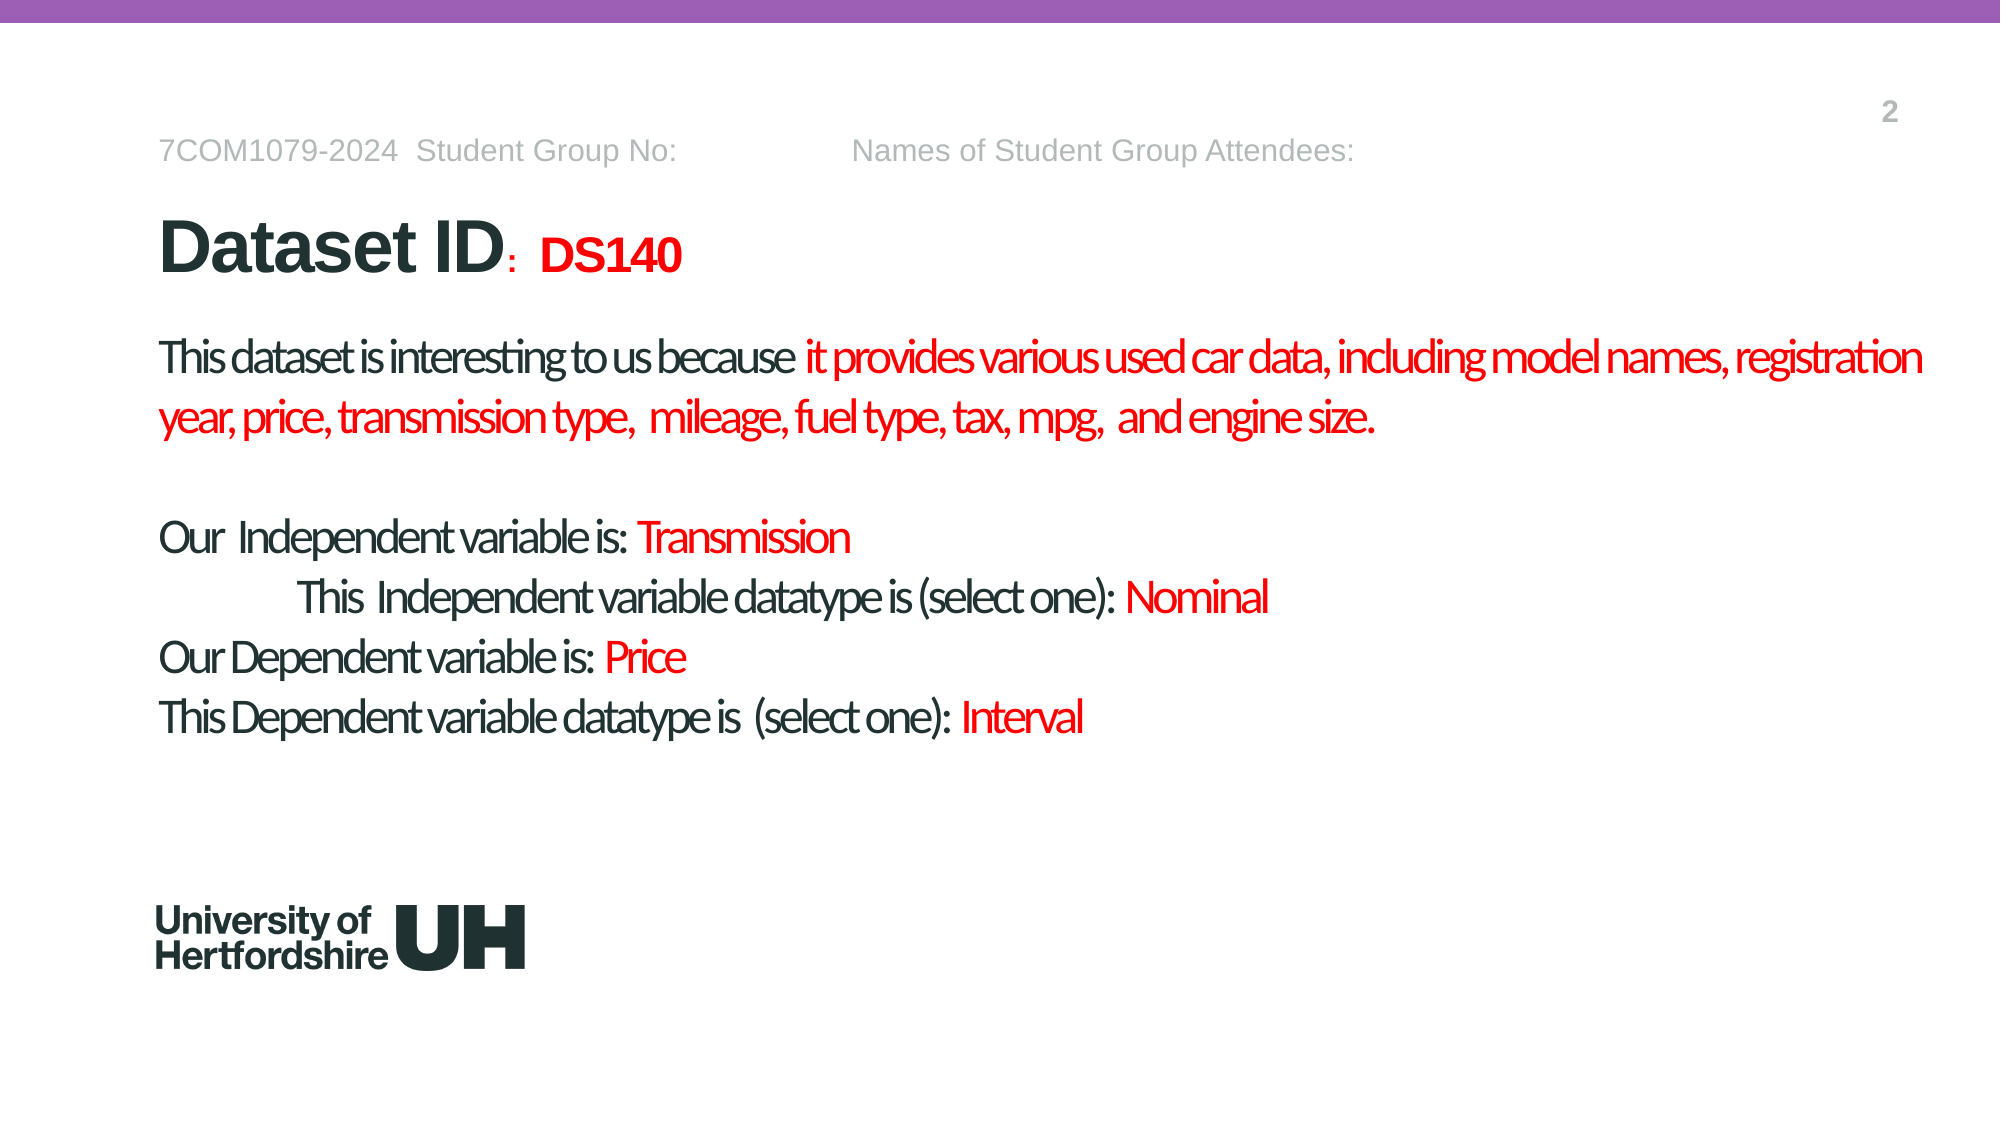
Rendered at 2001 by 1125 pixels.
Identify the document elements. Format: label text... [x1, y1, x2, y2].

footer 7COM1079-2024 Student Group No: Names of Student Group Attendees: [158, 129, 1656, 168]
subtitle Dataset ID: DS140 [158, 227, 1817, 323]
slide_number 2 [1796, 91, 1900, 129]
title This dataset is interesting to us because it provides various used car data, including model names, registration year, price, transmission type, mileage, fuel type, tax, mpg, and engine size. Our Independent variable is: Transmission This Independent variable datatype is (select one): Nominal Our Dependent variable is: Price This Dependent variable datatype is (select one): Interval [158, 323, 1959, 767]
